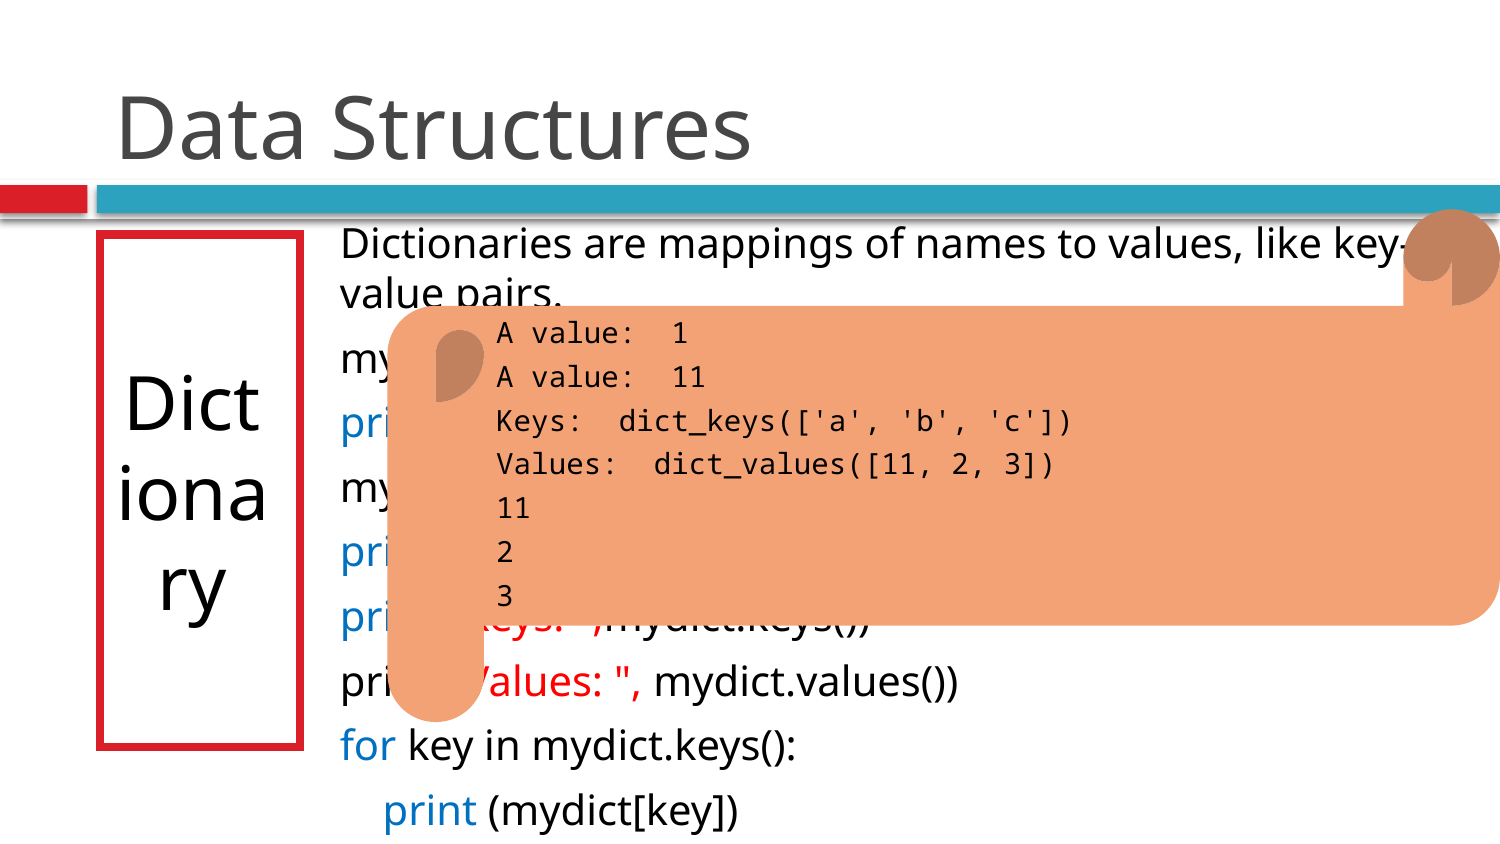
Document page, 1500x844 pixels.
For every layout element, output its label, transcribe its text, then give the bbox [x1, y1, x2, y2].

text_box A value: 1 A value: 11 Keys: dict_keys(['a', 'b', 'c']) Values: dict_values([11, 2, 3]) 11 2 3 [387, 209, 1500, 723]
list Dictionaries are mappings of names to values, like key-value pairs. mydict = {'a': 1, 'b': 2, 'c': 3} print("A value: ", mydict['a']) mydict['a'] = 11 print("A value: ", mydict['a']) print("Keys: ",mydict.keys()) print("Values: ", mydict.values()) for key in mydict.keys(): print (mydict[key]) [324, 209, 1500, 760]
list Dictionary [96, 230, 304, 751]
title Data Structures [99, 19, 1438, 185]
